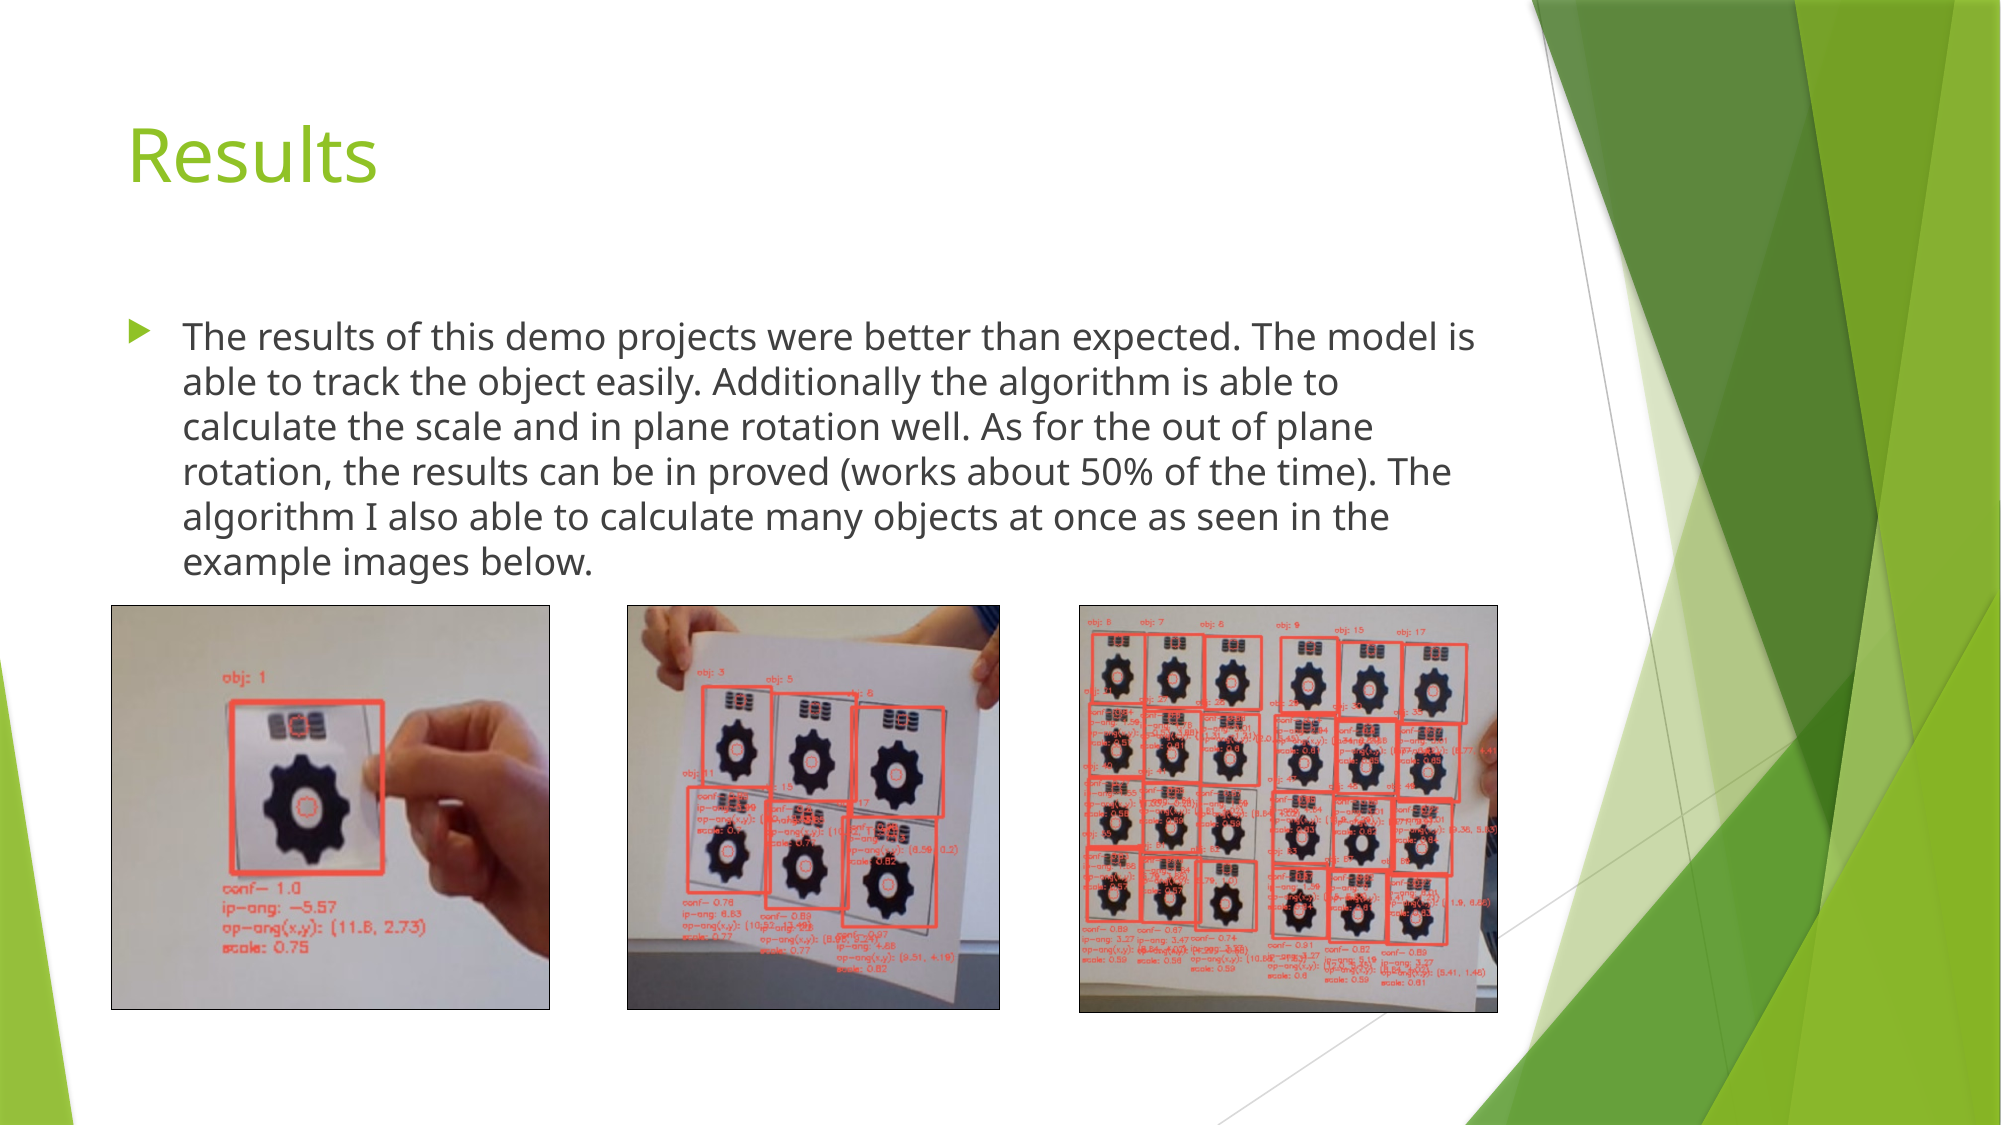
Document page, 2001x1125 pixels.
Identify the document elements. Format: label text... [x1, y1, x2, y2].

picture [626, 604, 1001, 1010]
picture [110, 604, 550, 1010]
picture [1078, 604, 1498, 1014]
title Results [111, 99, 1522, 304]
list The results of this demo projects were better than expected. The model is able to track the object easily. Additionally the algorithm is able to calculate the scale and in plane rotation well. As for the out of plane rotation, the results can be in proved (works about 50% of the time). The algorithm I also able to calculate many objects at once as seen in the example images below. [111, 304, 1522, 942]
